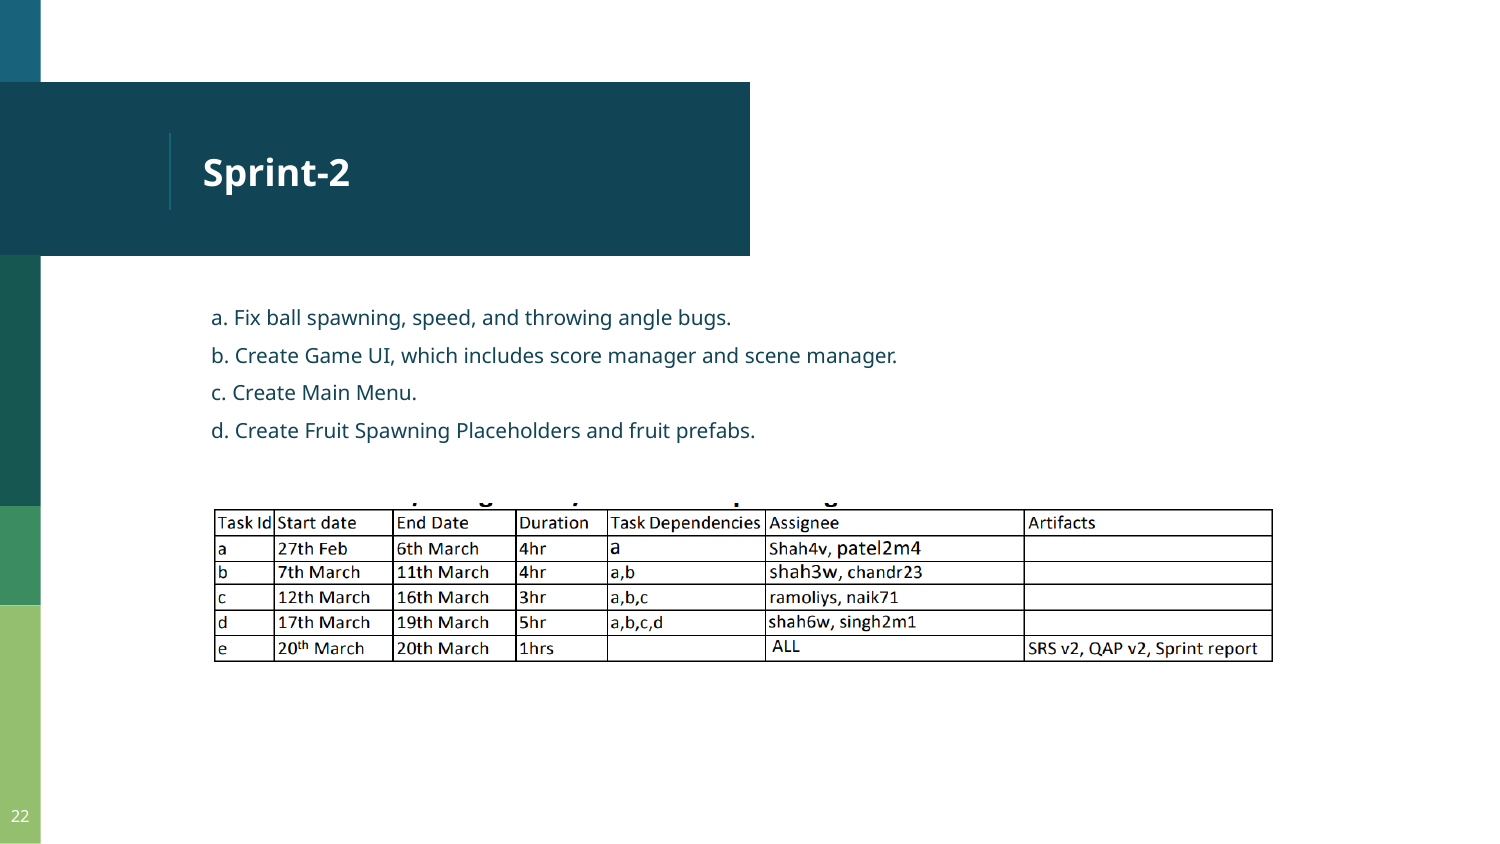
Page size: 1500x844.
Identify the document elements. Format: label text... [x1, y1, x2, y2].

list a. Fix ball spawning, speed, and throwing angle bugs. b. Create Game UI, which includes score manager and scene manager. c. Create Main Menu. d. Create Fruit Spawning Placeholders and fruit prefabs. [187, 289, 1425, 808]
title Sprint-2 [187, 87, 715, 256]
slide_number 22 [0, 790, 49, 844]
picture [205, 503, 1282, 684]
